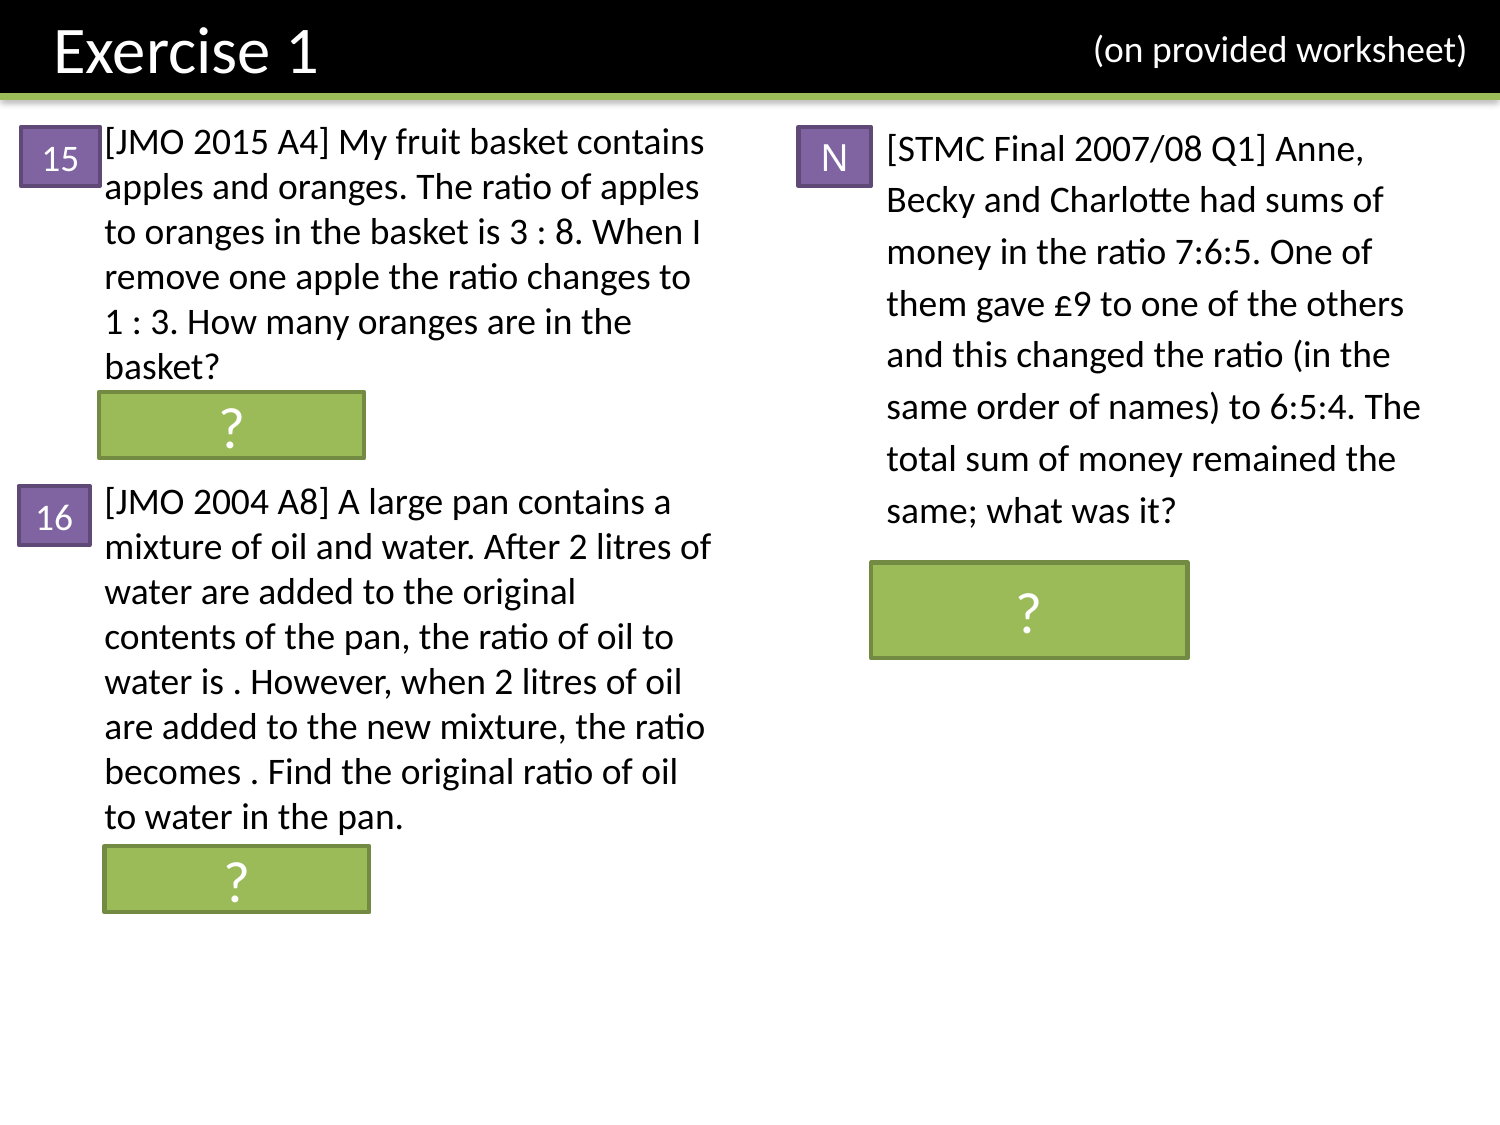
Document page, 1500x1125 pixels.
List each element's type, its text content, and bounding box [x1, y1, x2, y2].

text_box 16 [17, 484, 92, 547]
text_box [93, 133, 777, 240]
text_box N [796, 125, 873, 188]
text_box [0, 0, 1500, 99]
text_box ? [102, 844, 371, 914]
text_box ? [869, 560, 1190, 660]
text_box ? [97, 390, 366, 460]
text_box 15 [19, 125, 102, 188]
text_box [STMC Final 2007/08 Q1] Anne, Becky and Charlotte had sums of money in the ratio 7:6:5. One of them gave £9 to one of the others and this changed the ratio (in the same order of names) to 6:5:4. The total sum of money remained the same; what was it? Solution: £810 [871, 109, 1457, 642]
